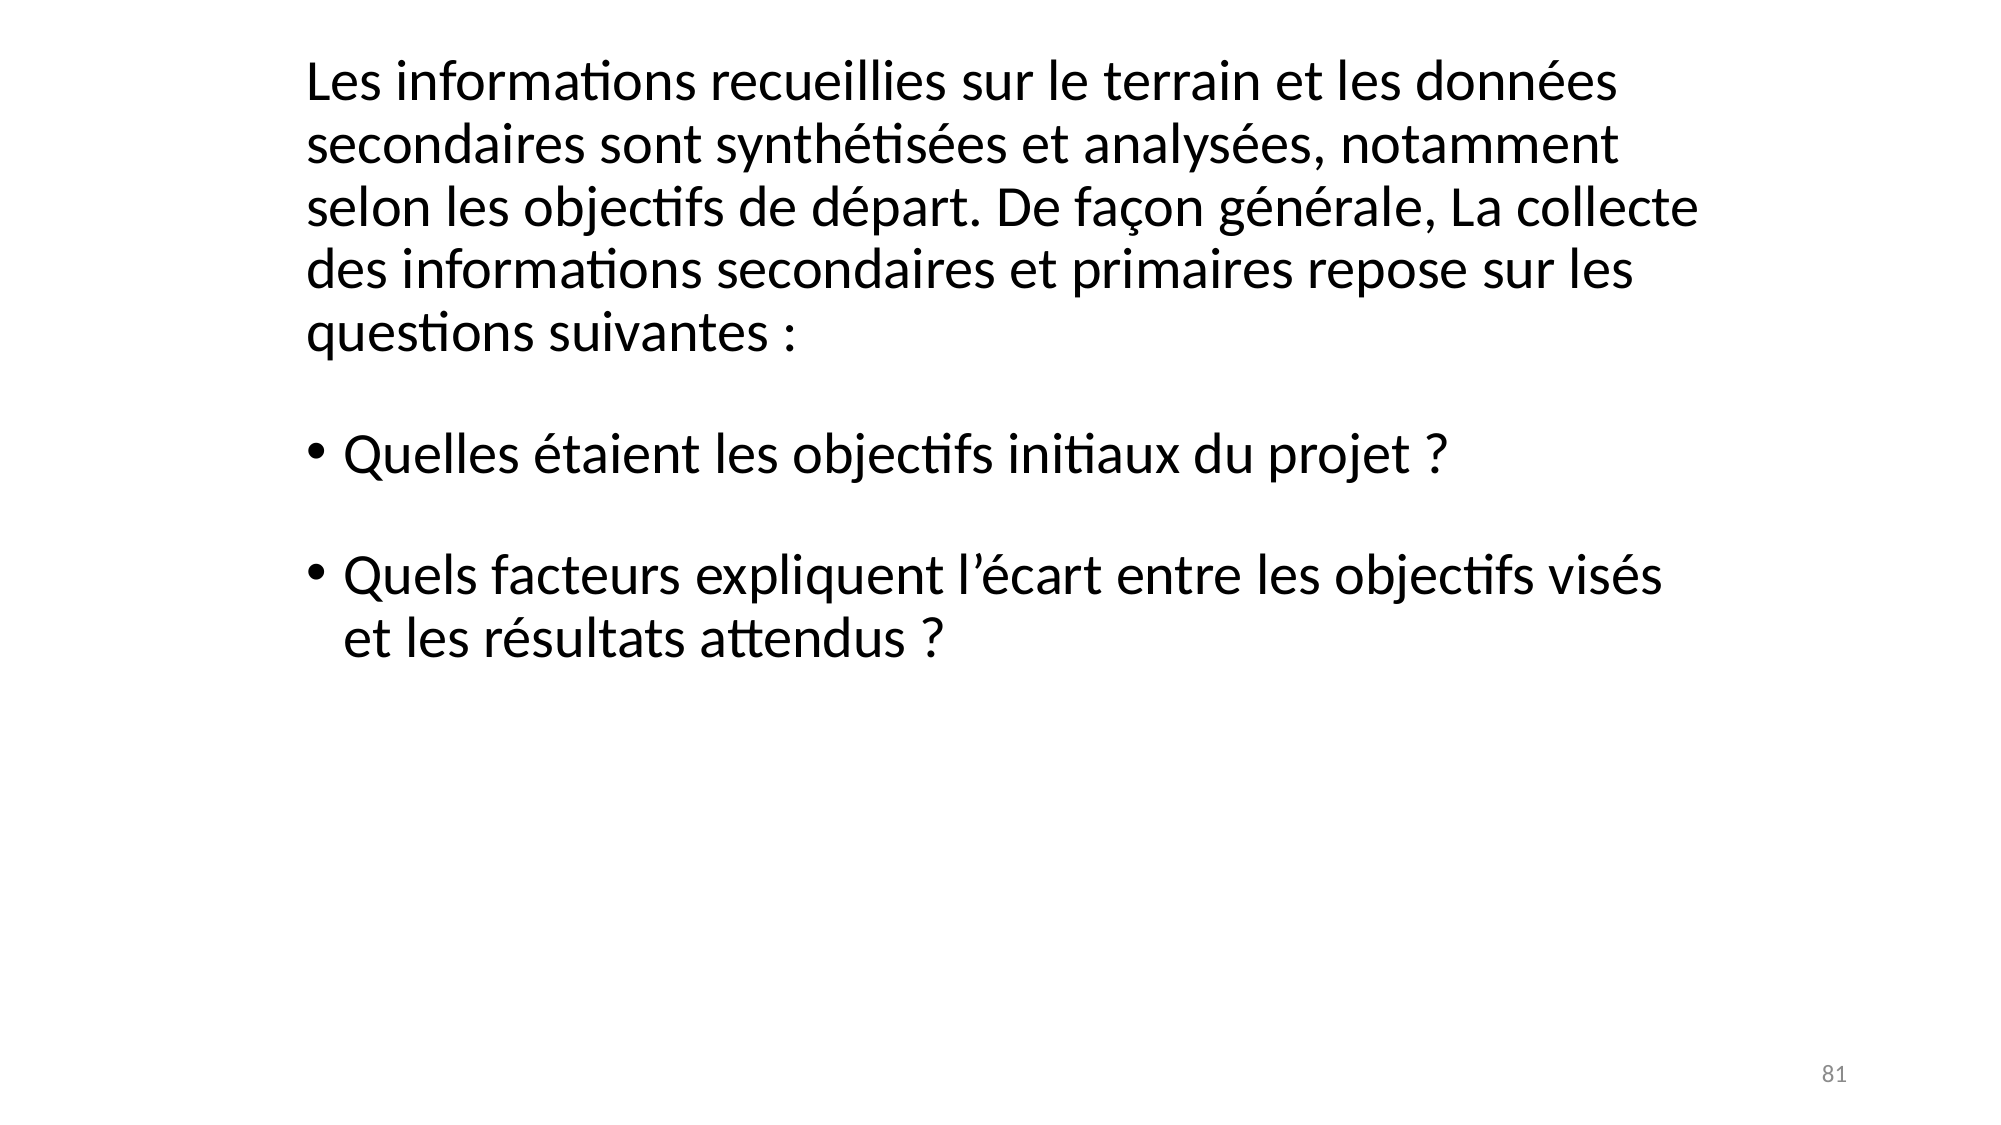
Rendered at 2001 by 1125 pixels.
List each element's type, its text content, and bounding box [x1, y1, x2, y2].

slide_number 81 [1412, 1042, 1863, 1103]
list Les informations recueillies sur le terrain et les données secondaires sont synthétisées et analysées, notamment selon les objectifs de départ. De façon générale, La collecte des informations secondaires et primaires repose sur les questions suivantes : Quelles étaient les objectifs initiaux du projet ? Quels facteurs expliquent l’écart entre les objectifs visés et les résultats attendus ? [291, 42, 1721, 1094]
